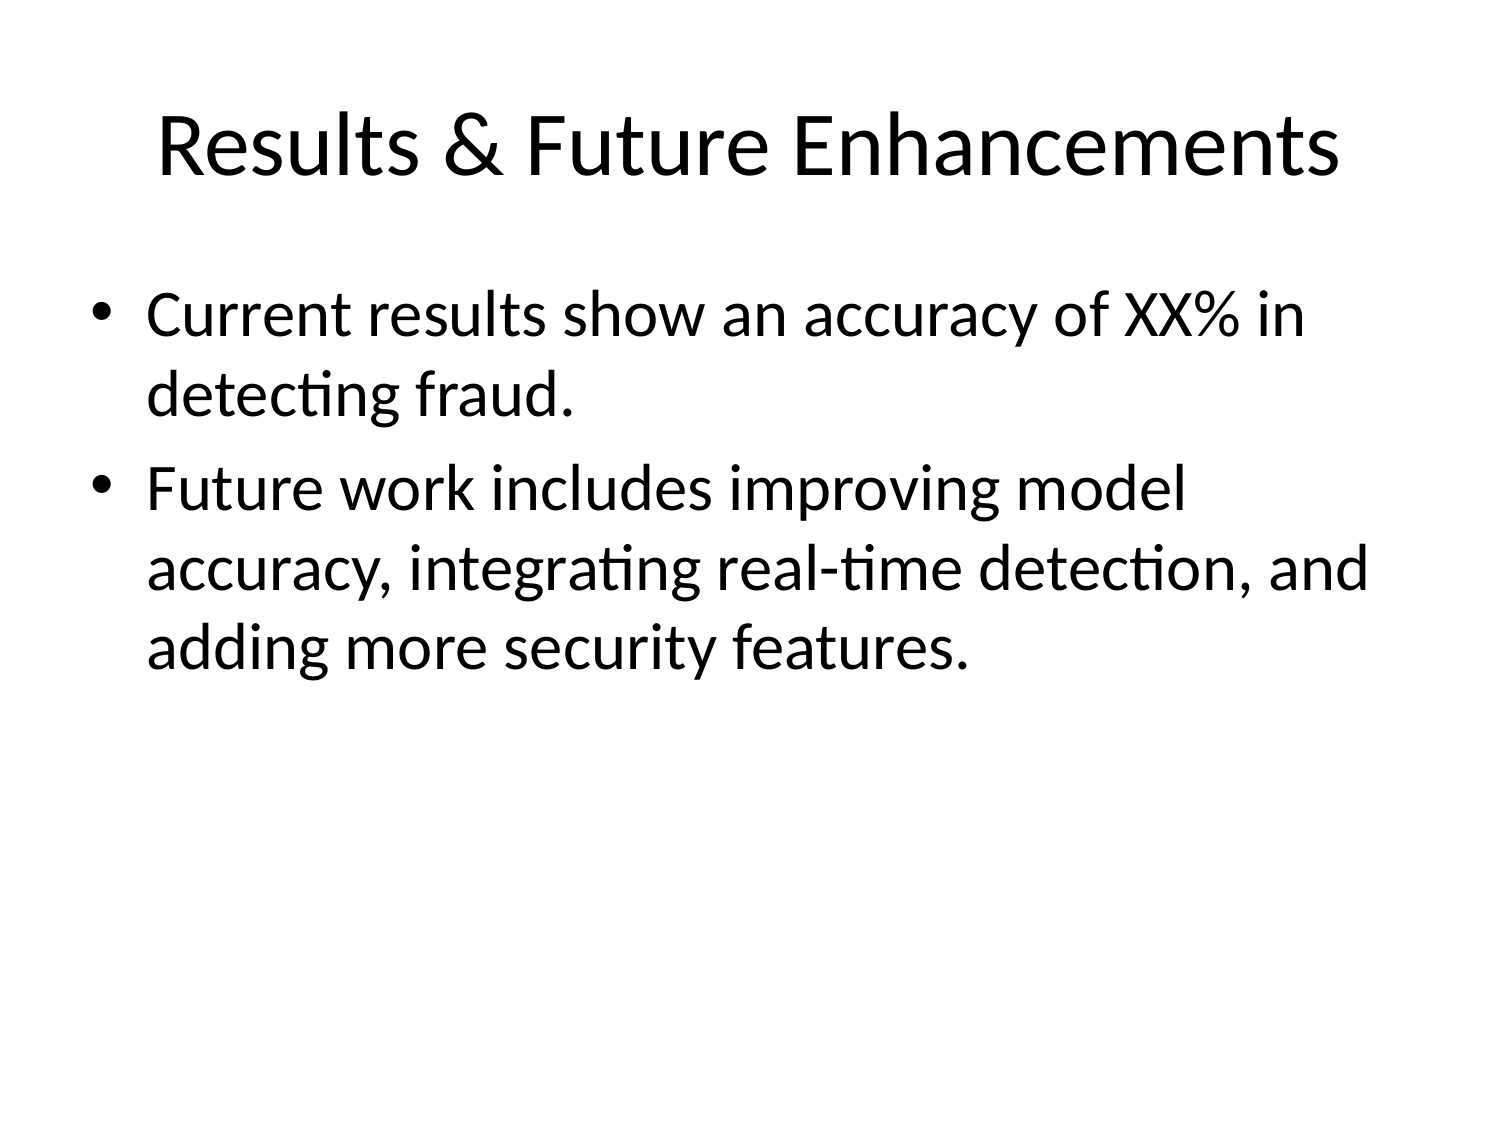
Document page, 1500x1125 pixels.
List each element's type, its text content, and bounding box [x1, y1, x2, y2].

list Current results show an accuracy of XX% in detecting fraud. Future work includes improving model accuracy, integrating real-time detection, and adding more security features. [75, 262, 1425, 1005]
title Results & Future Enhancements [75, 45, 1425, 233]
